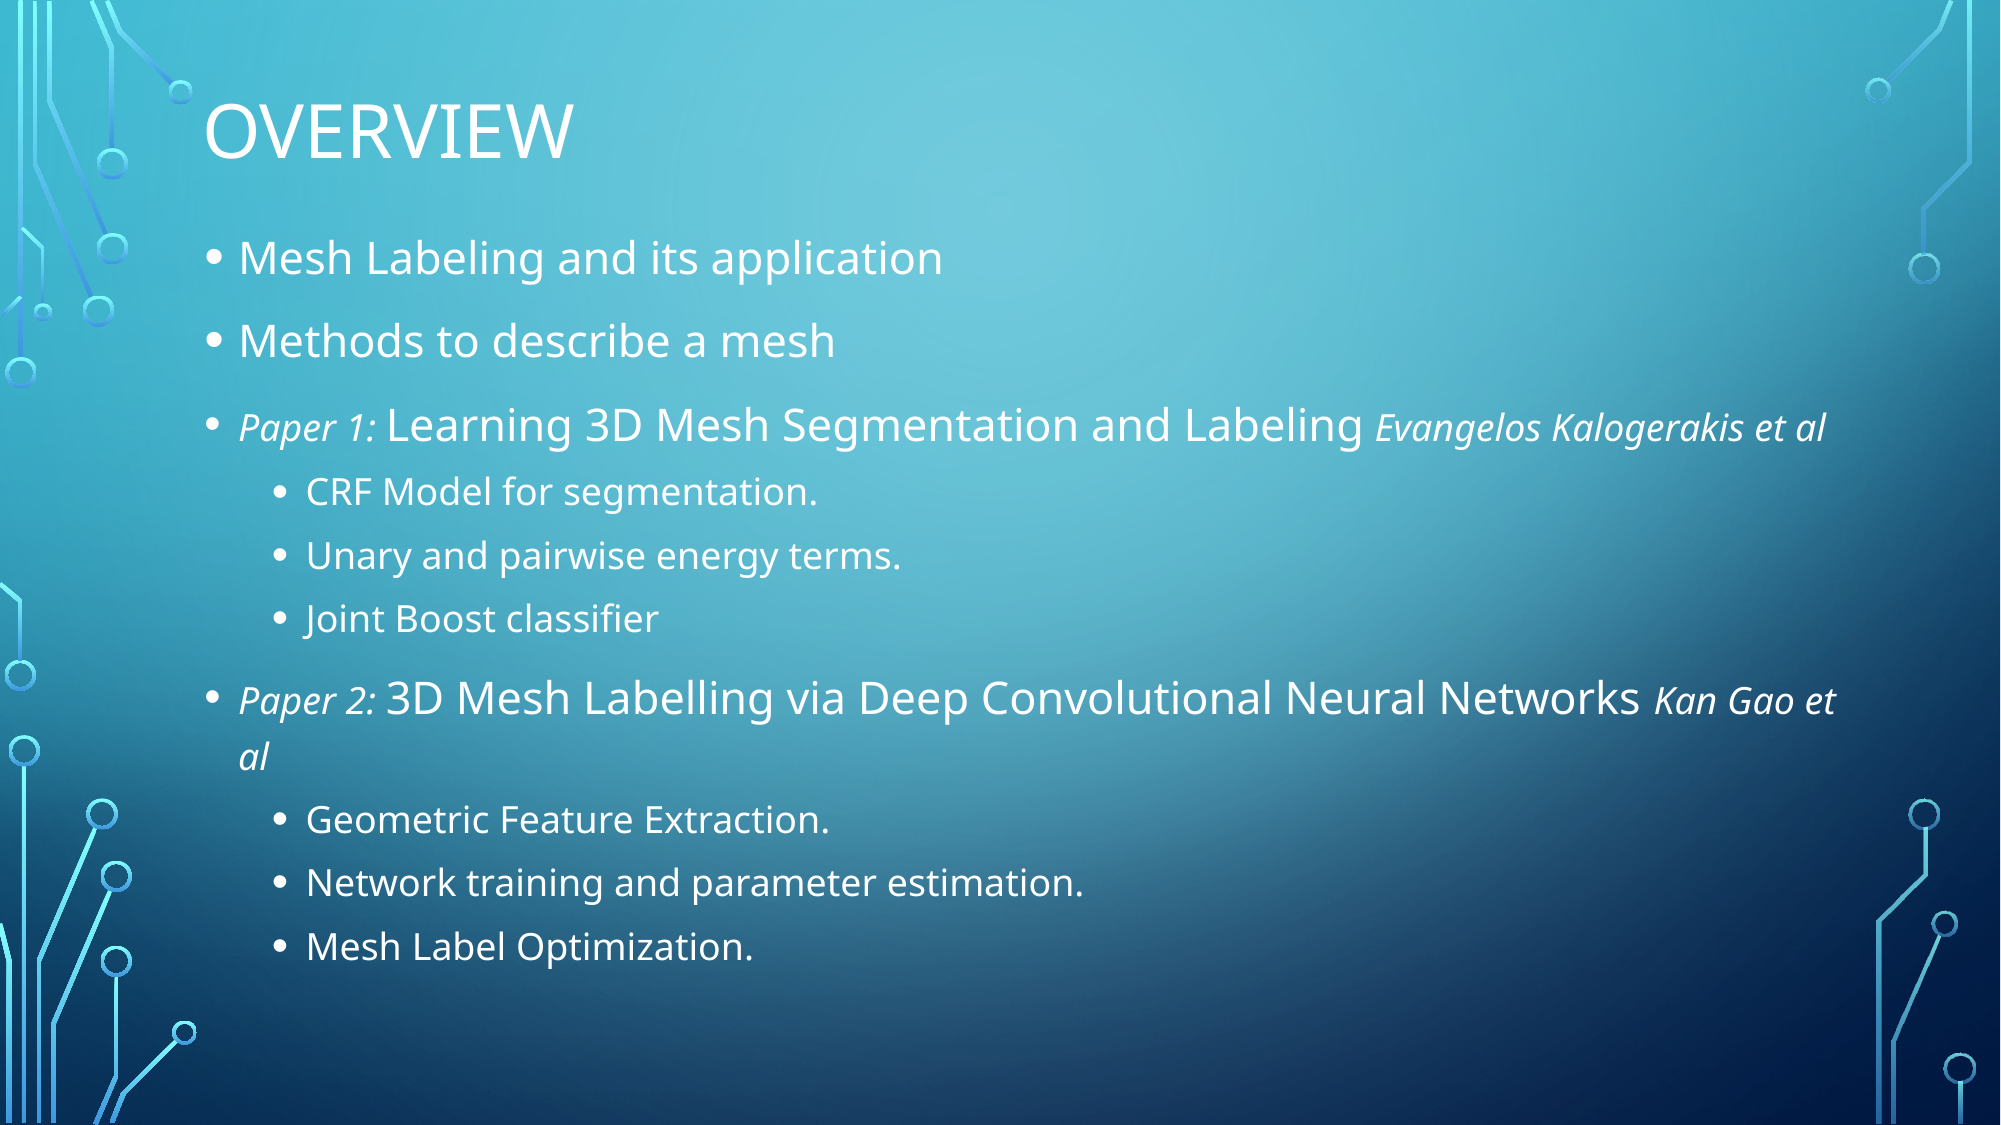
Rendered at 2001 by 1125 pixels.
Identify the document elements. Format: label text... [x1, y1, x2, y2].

title Overview [187, 36, 1813, 234]
list Mesh Labeling and its application Methods to describe a mesh Paper 1: Learning 3D Mesh Segmentation and Labeling Evangelos Kalogerakis et al CRF Model for segmentation. Unary and pairwise energy terms. Joint Boost classifier Paper 2: 3D Mesh Labelling via Deep Convolutional Neural Networks Kan Gao et al Geometric Feature Extraction. Network training and parameter estimation. Mesh Label Optimization. [189, 210, 1855, 1032]
